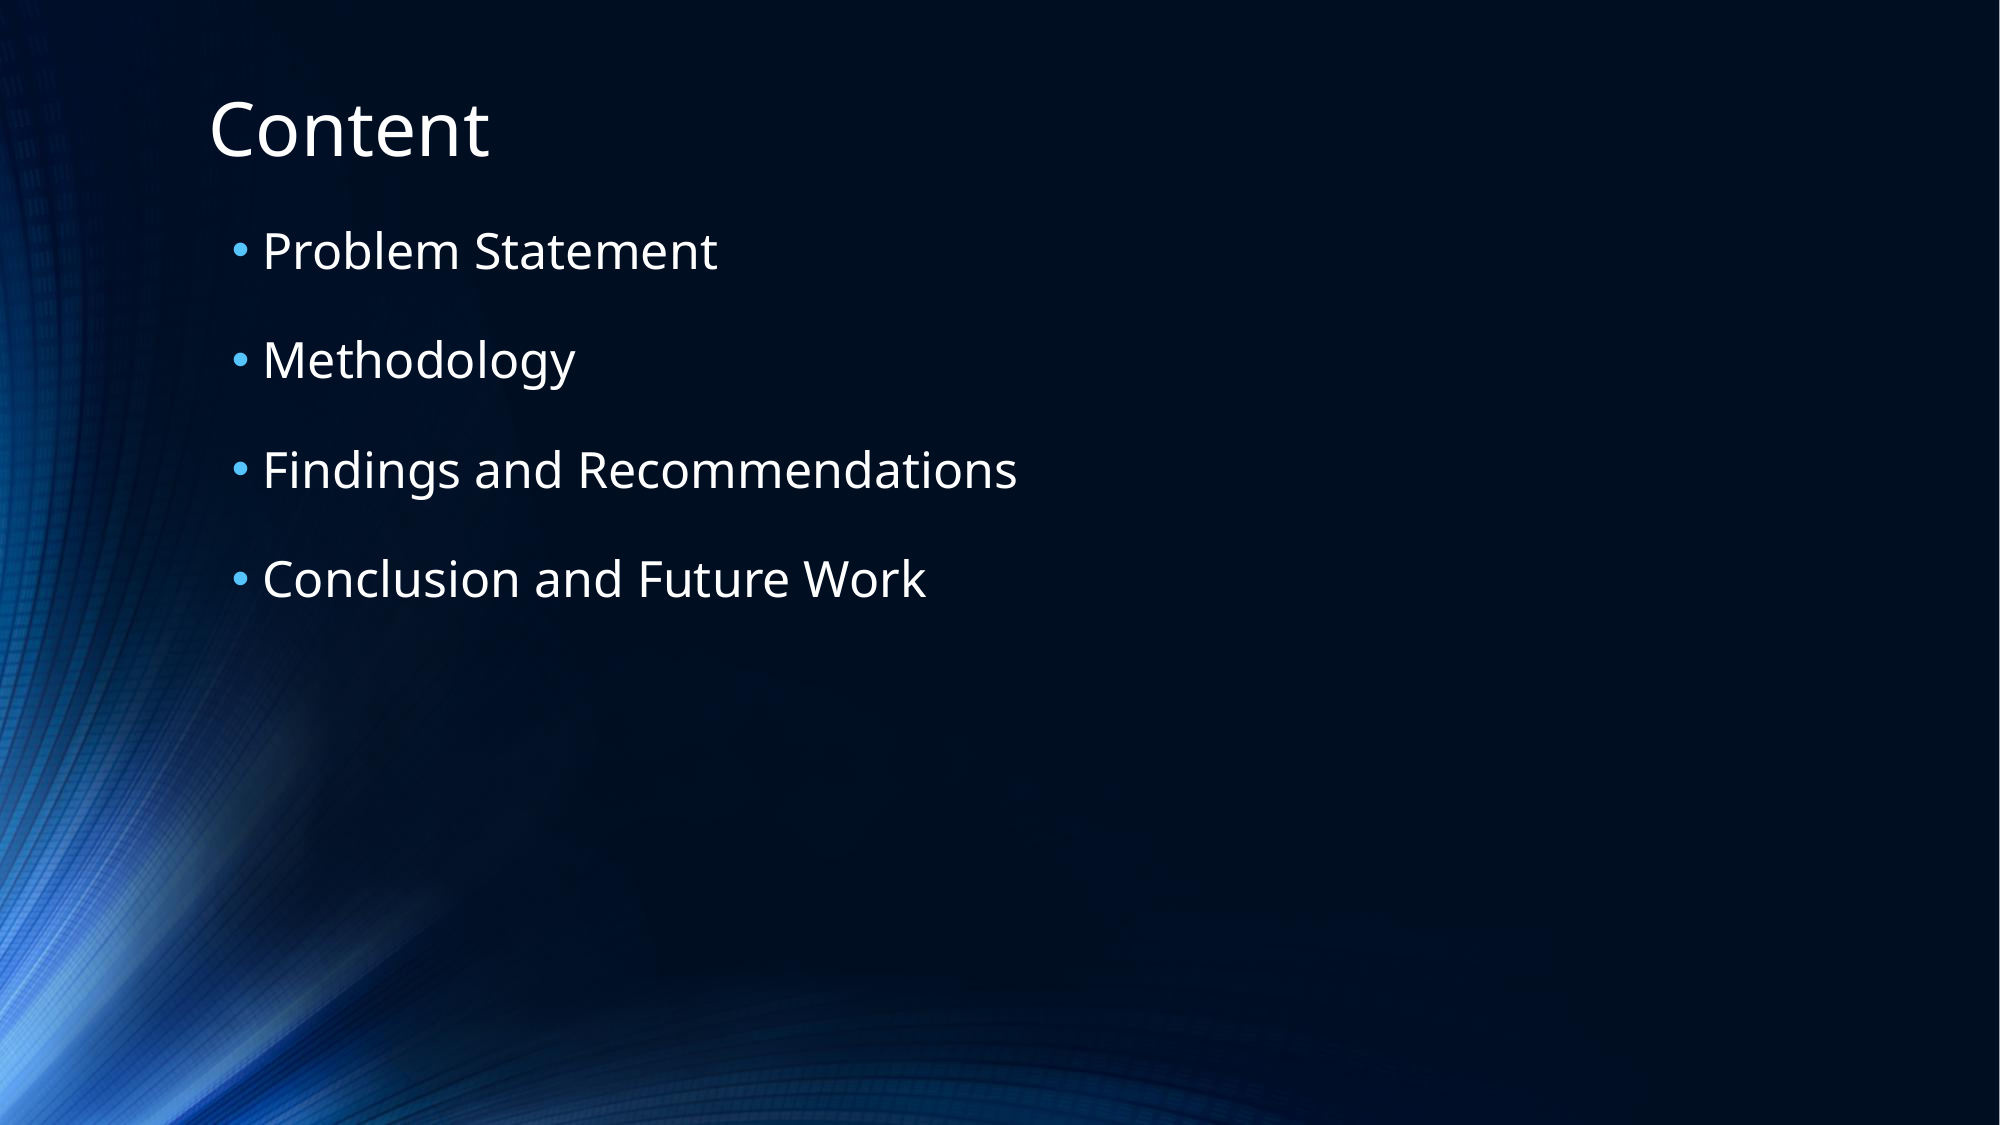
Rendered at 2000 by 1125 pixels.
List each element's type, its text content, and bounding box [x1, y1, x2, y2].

list Problem Statement Methodology Findings and Recommendations Conclusion and Future Work [210, 200, 1710, 1013]
picture [0, 0, 2000, 1125]
title Content [193, 64, 1694, 181]
